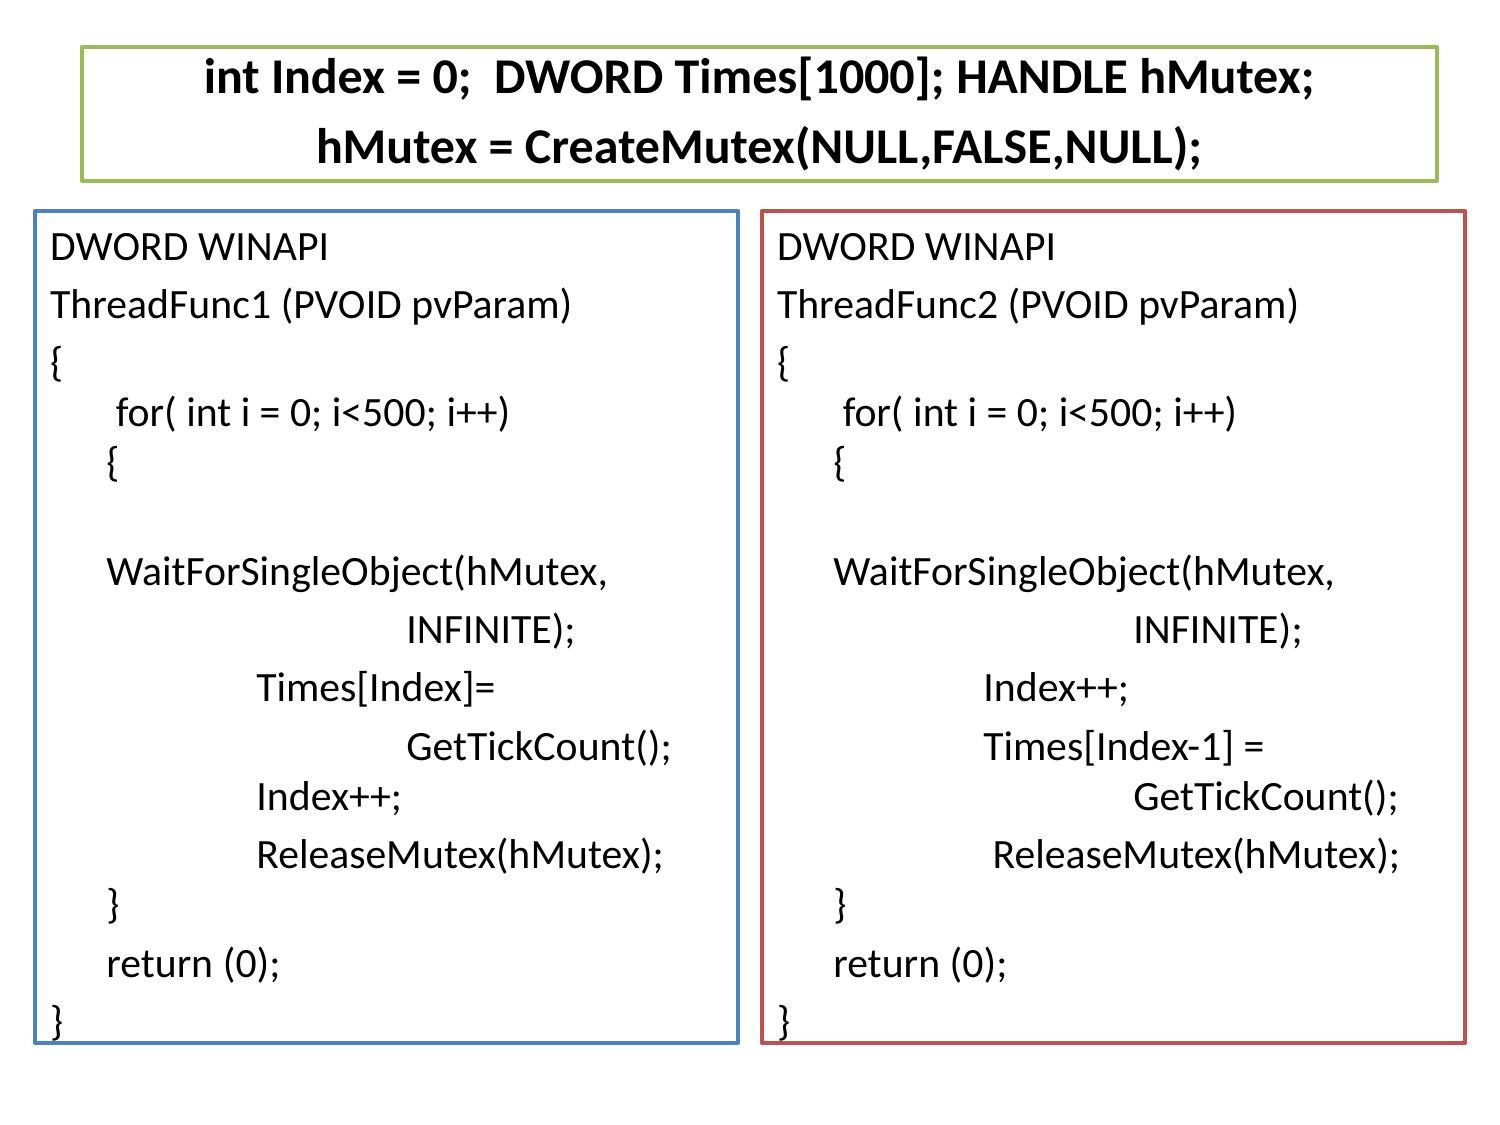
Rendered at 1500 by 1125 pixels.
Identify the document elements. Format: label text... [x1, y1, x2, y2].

list DWORD WINAPI ThreadFunc2 (PVOID pvParam) { for( int i = 0; i<500; i++) { WaitForSingleObject(hMutex, INFINITE); Index++; Times[Index-1] = GetTickCount(); ReleaseMutex(hMutex); } return (0); } [760, 209, 1467, 1045]
list DWORD WINAPI ThreadFunc1 (PVOID pvParam) { for( int i = 0; i<500; i++) { WaitForSingleObject(hMutex, INFINITE); Times[Index]= GetTickCount(); Index++; ReleaseMutex(hMutex); } return (0); } [33, 209, 740, 1045]
list int Index = 0; DWORD Times[1000]; НANDLE hMutex; hMutex = CreateMutex(NULL,FALSE,NULL); [80, 45, 1439, 183]
